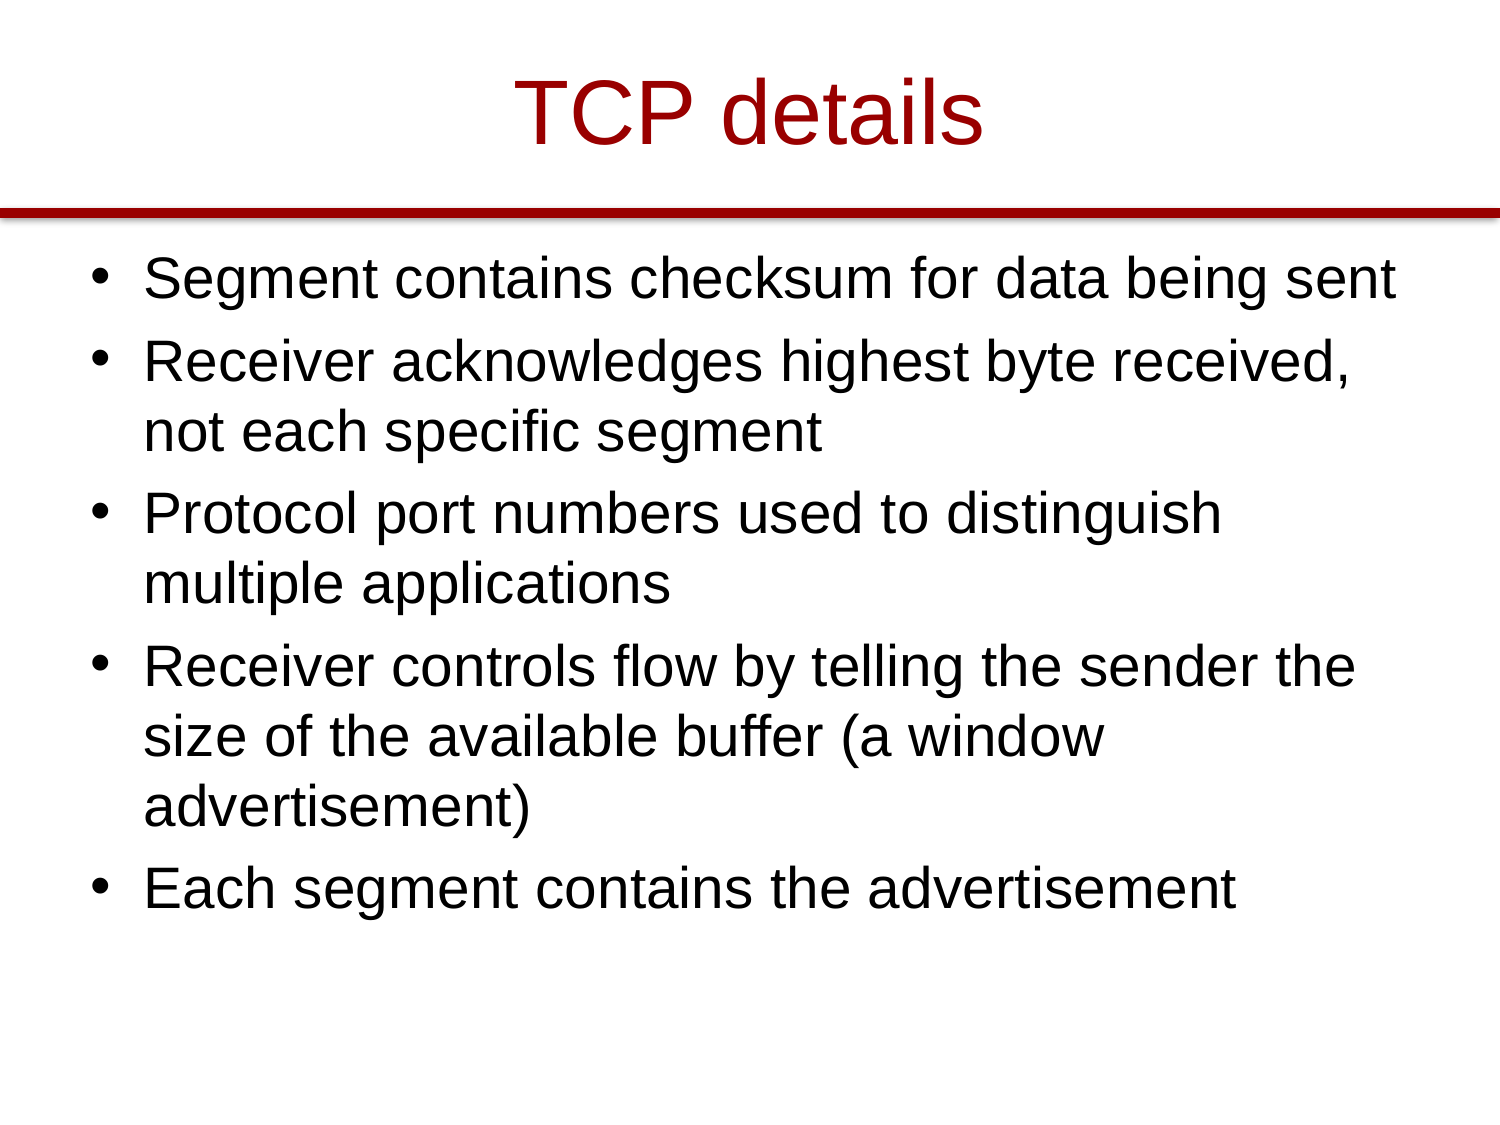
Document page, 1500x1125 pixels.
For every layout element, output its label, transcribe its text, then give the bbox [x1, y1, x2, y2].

title TCP details [75, 13, 1425, 202]
list Segment contains checksum for data being sent Receiver acknowledges highest byte received, not each specific segment Protocol port numbers used to distinguish multiple applications Receiver controls flow by telling the sender the size of the available buffer (a window advertisement) Each segment contains the advertisement [75, 232, 1425, 1005]
